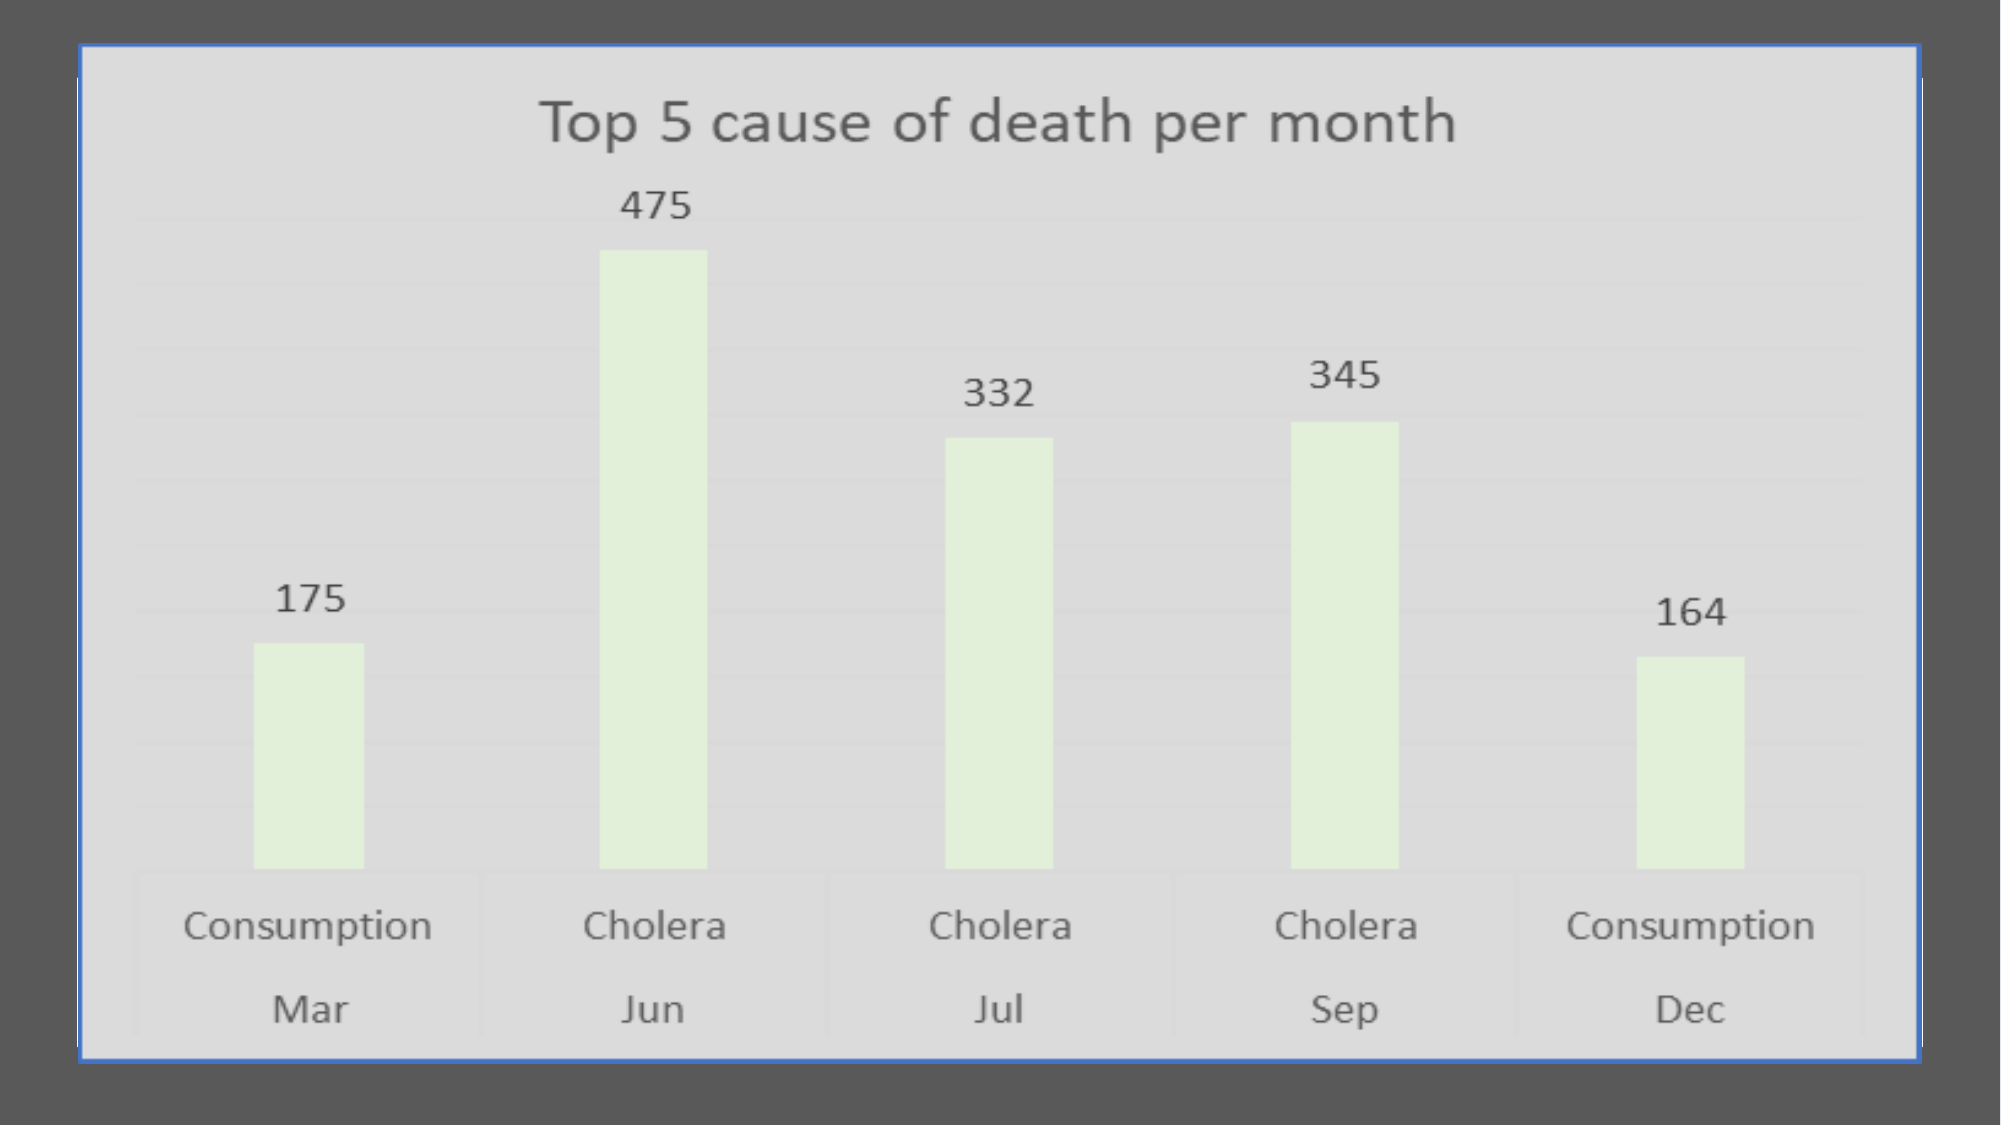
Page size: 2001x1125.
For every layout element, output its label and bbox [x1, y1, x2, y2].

picture [77, 42, 1922, 1064]
text_box [0, 0, 2000, 1125]
